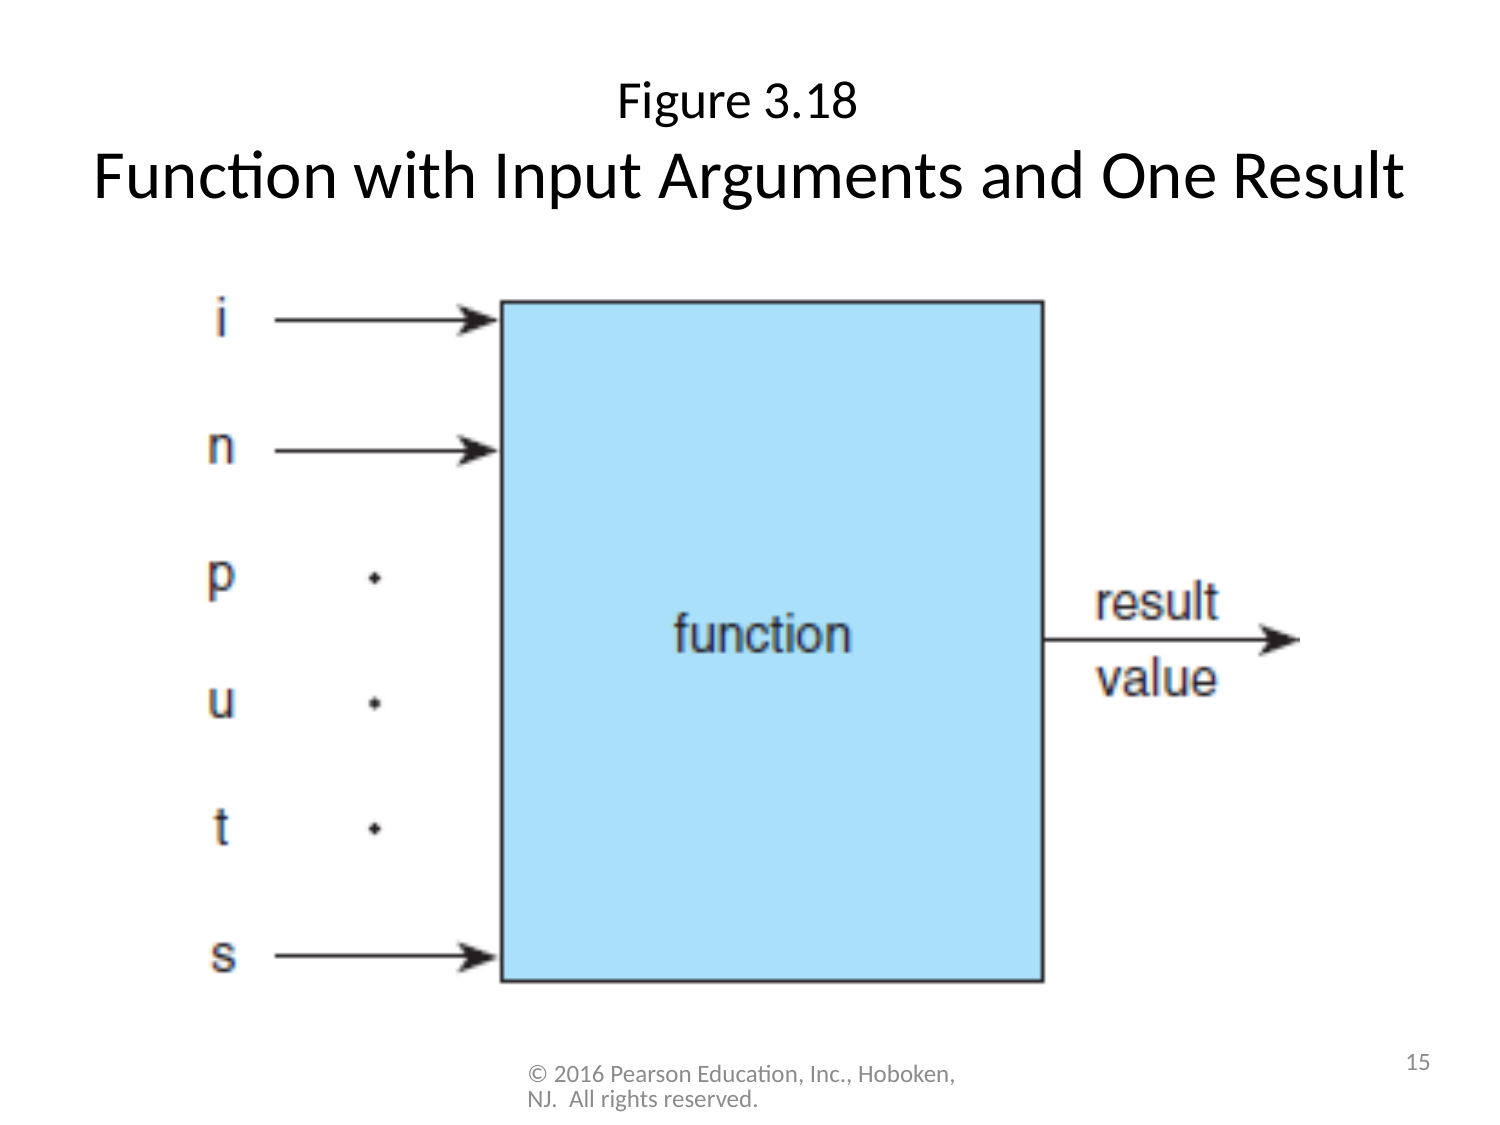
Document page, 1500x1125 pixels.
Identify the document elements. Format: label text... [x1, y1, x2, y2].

footer © 2016 Pearson Education, Inc., Hoboken, NJ. All rights reserved. [512, 1042, 988, 1103]
picture [200, 287, 1300, 988]
title Figure 3.18 Function with Input Arguments and One Result [75, 45, 1425, 233]
slide_number 15 [1095, 1030, 1446, 1091]
